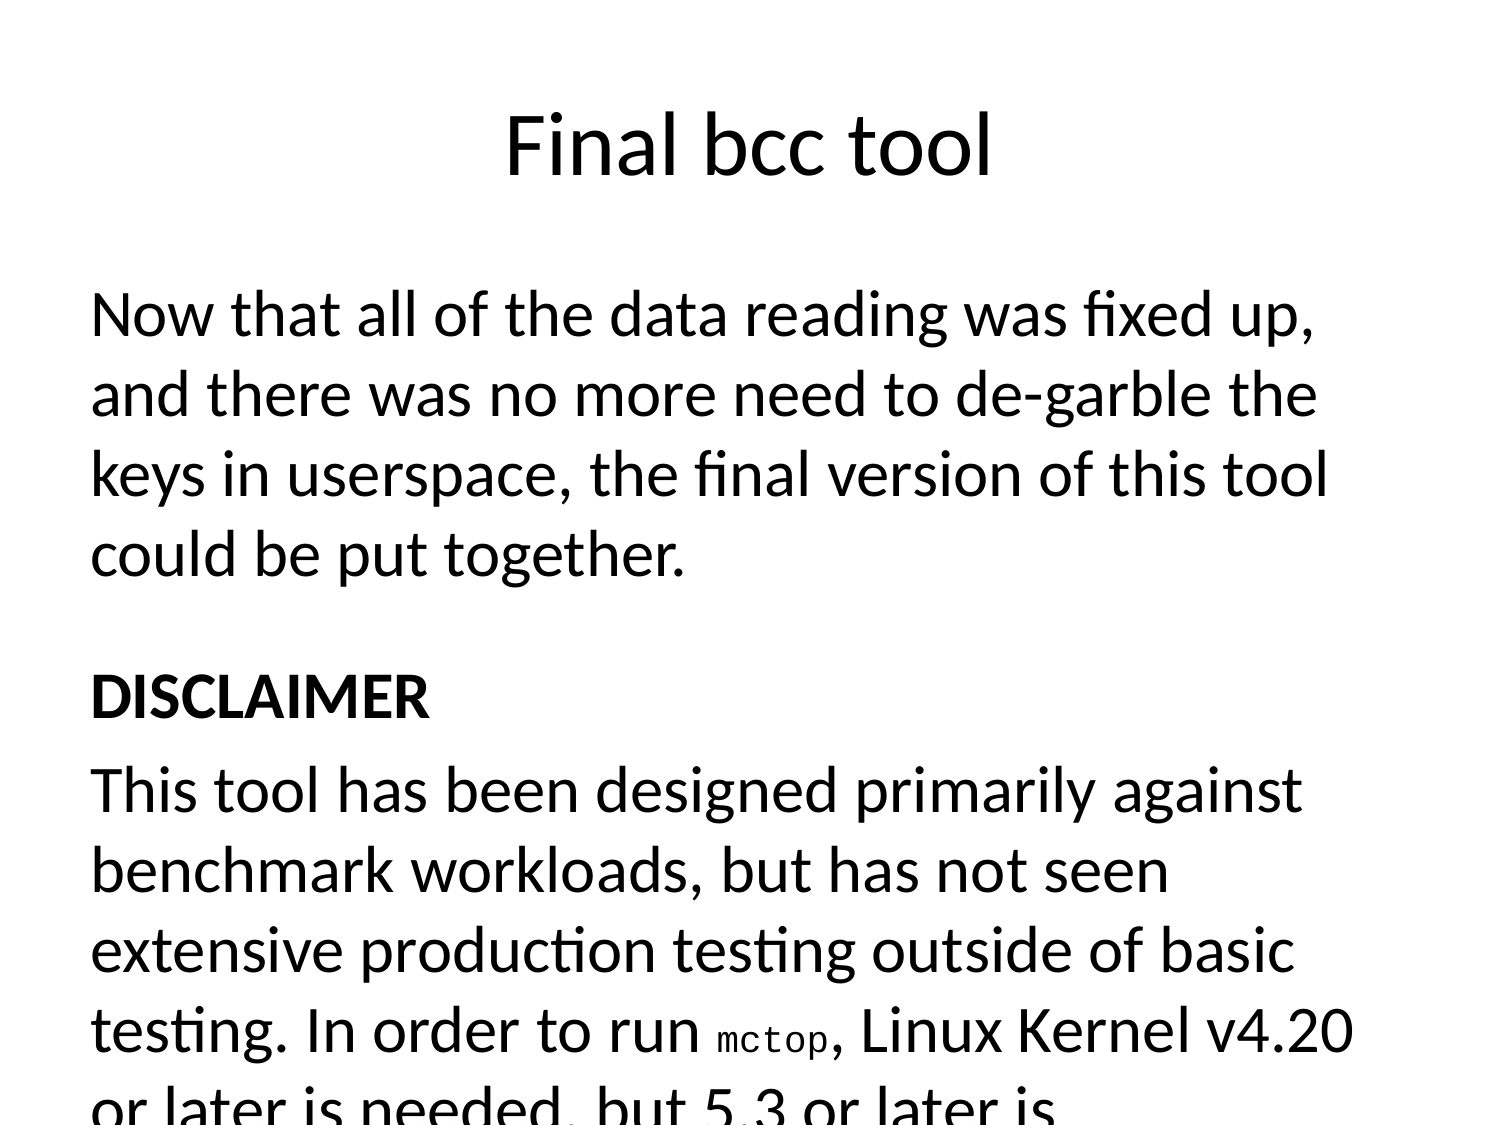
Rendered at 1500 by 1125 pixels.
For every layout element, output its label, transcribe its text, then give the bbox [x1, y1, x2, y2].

title Final bcc tool [75, 45, 1425, 233]
list Now that all of the data reading was fixed up, and there was no more need to de-garble the keys in userspace, the final version of this tool could be put together. DISCLAIMER This tool has been designed primarily against benchmark workloads, but has not seen extensive production testing outside of basic testing. In order to run mctop, Linux Kernel v4.20 or later is needed, but 5.3 or later is recommended. UI Re-Design This probably took most of the time. The other *top.py tools I saw didn’t really offer the interactive experience that the original mctop in Ruby did. Most of the time here was spent reacquainting myself with TTY concepts, and getting the select statement set up properly for receiving user input. I based the scaffold of this on the original mctop in Ruby, and copied its design patterns. I decided to add a couple of fields, as I was capturing more data than the original, and I changed how tray bar of the tool works entirely. Beyond just sorting keys by various attributes, specific keys could be analyzed. Feature Implementation Key entry The usage of select was based on the original Ruby: def input_handler # Curses.getch has a bug in 1.8.x causing non-blocking # calls to block reimplemented using IO.select if RUBY_VERSION =~ /^1.8/ refresh_secs = @config[:refresh_rate].to_f / 1000 if IO.select([STDIN], nil, nil, refresh_secs) c = getch c.chr else nil end else getch end end def done In Python, without pulling in dependencies, the termios library along with select can be used to recreate the experience of using the original mctop: return list(output) # Set stdin to non-blocking reads so we can poll for chars And just as Ruby had a switch on the different inputs: # main loop until done do ui.header ui.footer ui.render_stats(sniffer, sort_mode, sort_order) refresh key = ui.input_handler case key when /[Qq]/ done = true when /[Cc]/ sort_mode = :calls when /[Ss]/ sort_mode = :objsize when /[Rr]/ sort_mode = :reqsec when /[Bb]/ sort_mode = :bw when /[Tt]/ if sort_order == :desc sort_order = :asc else sort_order = :desc end end end So too was this almost directly ported to Python: def readKey(interval): new_settings = termios.tcgetattr(sys.stdin) new_settings[3] = new_settings[3] & ~(termios.ECHO | termios.ICANON) tty.setcbreak(sys.stdin.fileno()) if select.select([sys.stdin], [], [], 5) == ([sys.stdin], [], []): key = sys.stdin.read(1).lower() global sort_mode if key == 't': global sort_ascending sort_ascending = not sort_ascending elif key == 'c': sort_mode = 'C' elif key == 's': sort_mode = 'S' elif key == 'r': sort_mode = 'R' elif key == 'b': sort_mode = 'B' elif key == 'n': sort_mode = 'N' elif key == 'd': global args The concept is just a giant if-ladder, as Python has no case statements. This matches on the letters, and can run a function or update a global variable as the specific case requires. This got complicated as I added more keys to allow for navigation of the sorted key data. Sorting To sort the data, a lambda was defined for each sort mode: } """ def sort_output(unsorted_map): global sort_mode global sort_ascending output = unsorted_map if sort_mode == "C": output = sorted(output.items(), key=lambda x: x[1]['count']) elif sort_mode == "S": output = sorted(output.items(), key=lambda x: x[1]['bytecount']) elif sort_mode == "R": output = sorted(output.items(), key=lambda x: x[1]['bandwidth']) elif sort_mode == "B": output = sorted(output.items(), key=lambda x: x[1]['cps']) elif sort_mode == "N": output = sorted(output.items(), key=lambda x: x[1]['timestamp']) This is called on the map for each period of the refresh interval, so the ordering of keys displayed may change each second, should the rank of a key differ from the previous interval. Dumping data Since it would probably be useful to be able to analyze the collected data, the Python mapping of the original eBPF map can be saved to a JSON file for analysis when the map is cleared. This also allows for mctop to act as a sort of memcached-dump tool (à la tcpdump), saving the data for archival purposes or offline analysis. dump_map() elif key == 'q': print("QUITTING") global exiting exiting = 1 def dump_map(): global outfile global bpf global sorted_output This should allow for a simple pipeline of Memcached metrics into other centralized logging systems. View Modes The current/traditional UI for mctop was limited in that it couldn’t drill down into patterns, and there was no way to navigate the data that was being selected aside from to sort it. Streaming / NoClear This design is important to maintain, as it allows for metrics to be collected from line-based logging systems that understand how to parse mctop output. In this mode, mctop behaviors similar to mcsnoop. Interactive This is built around a TTY-interactive experience, using ANSI escape sequences to construct a basic UI. The UI uses vim-like bindings, and is meant for keyboard navigation that should feel natural to any vim user. Outside of being interactive, mctop maintains the original sort-functionality of its namesake. mctop has different visual modes, that correspond to different probes to collect data for a specific key and analyse it. Navigation To navigate, the j and k keys can be used to move up or down a keys, and the selected key is displayed in the footer bar. The footer bar also now shows the number of pages, segmented by the maxrows argument. To easily navigate this buffer, u and d can be used to navigate up and down a page in this buffer. Finally, to jump to the end of the buffer, G, and to the start of the sorted key list, g. As this control sequence is extremely common in command line tools, the hope is that the navigation keys will feel natural to users of similar tools. Command latency To be able to add a new data source and expand on the functionality of the mctop predecessor, the latency commands hitting each key could be measured and displayed in aggregate. This additional data could also be used to plug into bcc’s histogram map type and print function, showing an informative lg2 representation of the latency for commands hitting the key. Printing Histogram Printing a histogram of latency data entails recompiling the eBPF source to have the static key to collect latency data embedded in the eBPF source. An inline match_key function is used to iterate through the buffer to compare until it finds the key in full or finds a mismatching character and returns early. This bounded loop is permitted in eBPF, but may be wasteful processing at large key sizes. When a trace on a Memcached command is executed, it stores the lastkey in a map.13 In another probe on process__command__end, this is accessed and compared with the hard-coded and selected key from the UI. When there is a match, the computed latency data is added to the histogram. Upon entering histogram mode, the selected data will be immediately displayed on the same refresh interval. This shows the real-time variations in Memcached latency, in buckets of doubling size. Switching to histogram mode will detach and replace running probes, and discard the collected data, replacing the eBPF probes with a function that is targeted to a specific cache key.14 Inspect Key Finishing touches and final tool Since the goal of the tool is to share it, especially so that fans of the original mctop or memkeys command could have access a light-weight eBPF option, it is definitely a goal to share this tool and get it into good enough shape for it to pass a pull request review [22]. For this reason, this report was prepared to supplement the material around the mctop tool included in the pull request. This script is submitted in its entirety: #!/usr/bin/python # @lint-avoid-python-3-compatibility-imports # # mctop Memcached key operation analysis tool # For Linux, uses BCC, eBPF. # # USAGE: mctop.py -p PID # # This uses in-kernel eBPF maps to trace and analyze key access rates and # objects. This can help to spot hot keys, and tune memcached usage for # performance. # # Copyright 2019 Shopify, Inc. # Licensed under the Apache License, Version 2.0 (the "License") # # 20-Nov-2019 Dale Hamel Created this. # Inspired by the ruby tool of the same name by Marcus Barczak in 2012, see # see also https://github.com/etsy/mctop # see also https://github.com/tumblr/memkeys from __future__ import print_function from time import sleep, strftime, monotonic from bcc import BPF, USDT, utils from subprocess import call import argparse import sys import select import tty import termios import json # FIXME better help # arguments examples = """examples: ./mctop -p PID # memcached usage top, 1 second refresh """ parser = argparse.ArgumentParser( description="Memcached top key analysis", formatter_class=argparse.RawDescriptionHelpFormatter, epilog=examples) parser.add_argument("-p", "--pid", type=int, help="process id to attach to") parser.add_argument( "-o", "--output", action="store", help="save map data to /top/OUTPUT.json if 'D' is issued to dump the map") parser.add_argument("-C", "--noclear", action="store_true", help="don't clear the screen") parser.add_argument("-r", "--maxrows", default=20, help="maximum rows to print, default 20") parser.add_argument("interval", nargs="?", default=1, help="output interval, in seconds") parser.add_argument("count", nargs="?", default=99999999, help="number of outputs") parser.add_argument("--ebpf", action="store_true", help=argparse.SUPPRESS) # FIXME clean this up args = parser.parse_args() interval = int(args.interval) countdown = int(args.count) maxrows = int(args.maxrows) clear = not int(args.noclear) outfile = args.output pid = args.pid # Globals exiting = 0 sort_mode = "C" sort_ascending = True bpf = None sorted_output = None sort_modes = { "C": "calls", # total calls to key "S": "size", # latest size of key "R": "req/s", # requests per second to this key "B": "bw", # total bytes accesses on this key "N": "ts" # timestamp of the latest access } commands = { "T": "toggle", # sorting by ascending / descending order "D": "dump", # clear eBPF maps and dump to disk (if set) "Q": "quit" # exit mctop } # /typedef enum {START, END, GET, ADD, SET, REPLACE, PREPEND, APPEND, # TOUCH, CAS, INCR, DECR, DELETE} memcached_op_t; # FIXME have helper to generate per type? # load BPF program bpf_text = """ #include <uapi/linux/ptrace.h> #include <bcc/proto.h> #define READ_MASK 0xff // allow buffer reads up to 256 bytes struct keyhit_t { char keystr[READ_MASK]; }; struct value_t { u64 count; u64 bytecount; u64 totalbytes; u64 keysize; u64 timestamp; }; BPF_HASH(keyhits, struct keyhit_t, struct value_t); int trace_entry(struct pt_regs *ctx) { u64 keystr = 0; int32_t bytecount = 0; // type is -4@%eax in stap notes, which is int32 uint8_t keysize = 0; // type is 1@%cl, which should be uint8 struct keyhit_t keyhit = {0}; struct value_t *valp, zero = {}; bpf_usdt_readarg(2, ctx, &keystr); bpf_usdt_readarg(3, ctx, &keysize); bpf_usdt_readarg(4, ctx, &bytecount); // see https://github.com/memcached/memcached/issues/576 // as well as https://github.com/iovisor/bcc/issues/1260 // we can convince the verifier the arbitrary read is safe using this // bitwise &, but only because our max buffer size happens to be 0xff, // which corresponds roughly to the the maximum key size bpf_probe_read(&keyhit.keystr, keysize & READ_MASK, (void *)keystr); valp = keyhits.lookup_or_init(&keyhit, &zero); valp->count++; valp->bytecount = bytecount; valp->keysize = keysize; valp->totalbytes += bytecount; valp->timestamp = bpf_ktime_get_ns(); return 0; } """ def sort_output(unsorted_map): global sort_mode global sort_ascending output = unsorted_map if sort_mode == "C": output = sorted(output.items(), key=lambda x: x[1]['count']) elif sort_mode == "S": output = sorted(output.items(), key=lambda x: x[1]['bytecount']) elif sort_mode == "R": output = sorted(output.items(), key=lambda x: x[1]['bandwidth']) elif sort_mode == "B": output = sorted(output.items(), key=lambda x: x[1]['cps']) elif sort_mode == "N": output = sorted(output.items(), key=lambda x: x[1]['timestamp']) if sort_ascending: output = reversed(output) return list(output) # Set stdin to non-blocking reads so we can poll for chars def readKey(interval): new_settings = termios.tcgetattr(sys.stdin) new_settings[3] = new_settings[3] & ~(termios.ECHO | termios.ICANON) tty.setcbreak(sys.stdin.fileno()) if select.select([sys.stdin], [], [], 5) == ([sys.stdin], [], []): key = sys.stdin.read(1).lower() global sort_mode if key == 't': global sort_ascending sort_ascending = not sort_ascending elif key == 'c': sort_mode = 'C' elif key == 's': sort_mode = 'S' elif key == 'r': sort_mode = 'R' elif key == 'b': sort_mode = 'B' elif key == 'n': sort_mode = 'N' elif key == 'd': global args if args.output is not None: dump_map() elif key == 'q': print("QUITTING") global exiting exiting = 1 def dump_map(): global outfile global bpf global sorted_output keyhits = bpf.get_table("keyhits") out = open('/tmp/%s.json' % outfile, 'w') json_str = json.dumps(sorted_output) out.write(json_str) out.close keyhits.clear() def run(): global bpf global args global exiting global ebpf_text global sorted_output if args.ebpf: print(bpf_text) exit() usdt = USDT(pid=pid) # FIXME use fully specified version, port this to python usdt.enable_probe(probe="command__set", fn_name="trace_entry") bpf = BPF(text=bpf_text, usdt_contexts=[usdt]) old_settings = termios.tcgetattr(sys.stdin) first_loop = True start = monotonic() # FIXME would prefer monotonic_ns, if 3.7+ print("HERE") while True: try: if not first_loop: readKey(interval) else: first_loop = False except KeyboardInterrupt: exiting = 1 # header if clear: print("\033c", end="") print("%-30s %8s %8s %8s %8s %8s" % ("MEMCACHED KEY", "CALLS", "OBJSIZE", "REQ/S", "BW(kbps)", "TOTAL")) keyhits = bpf.get_table("keyhits") line = 0 interval = monotonic() - start data_map = {} for k, v in keyhits.items(): shortkey = k.keystr[:v.keysize].decode('utf-8', 'replace') data_map[shortkey] = { "count": v.count, "bytecount": v.bytecount, "totalbytes": v.totalbytes, "timestamp": v.timestamp, "cps": v.count / interval, "bandwidth": (v.totalbytes / 1000) / interval } sorted_output = sort_output(data_map) for i, tup in enumerate(sorted_output): # FIXME sort this k = tup[0] v = tup[1] print("%-30s %8d %8d %8f %8f %8d" % (k, v['count'], v['bytecount'], v['cps'], v['bandwidth'], v['totalbytes'])) line += 1 if line >= maxrows: break print((maxrows - line) * "\r\n") sys.stdout.write("[Curr: %s/%s Opt: %s:%s|%s:%s|%s:%s|%s:%s|%s:%s]" % (sort_mode, "Asc" if sort_ascending else "Dsc", 'C', sort_modes['C'], 'S', sort_modes['S'], 'R', sort_modes['R'], 'B', sort_modes['B'], 'N', sort_modes['N'] )) sys.stdout.write("[%s:%s %s:%s %s:%s]" % ( 'T', commands['T'], 'D', commands['D'], 'Q', commands['Q'] )) print("\033[%d;%dH" % (0, 0)) if exiting: termios.tcsetattr(sys.stdin, termios.TCSADRAIN, old_settings) print("\033c", end="") exit() run() [75, 262, 1425, 1005]
